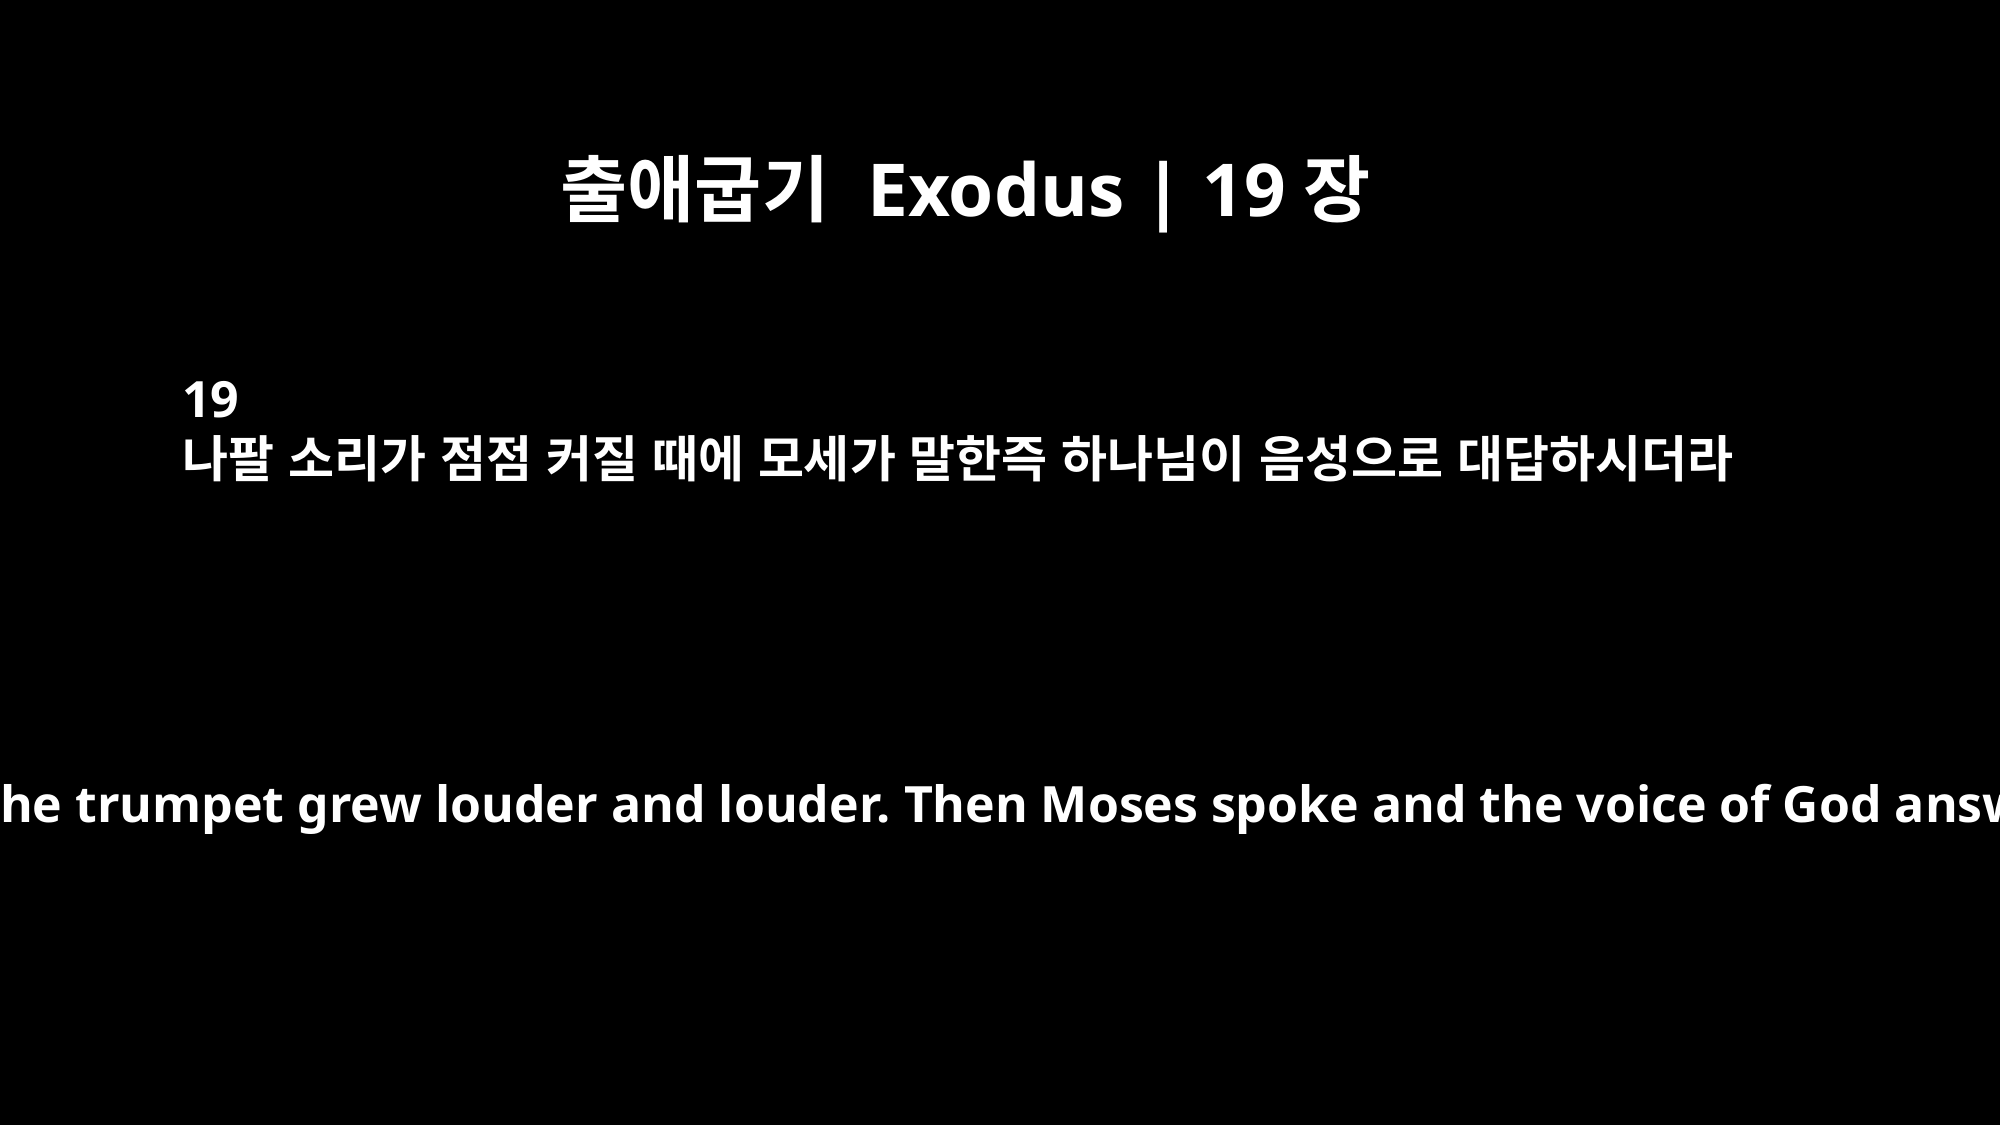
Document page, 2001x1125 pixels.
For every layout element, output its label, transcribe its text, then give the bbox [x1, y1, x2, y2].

text_box and the sound of the trumpet grew louder and louder. Then Moses spoke and the voice of God answered him. [0, 764, 2000, 840]
text_box 출애굽기 Exodus | 19장 [545, 136, 1387, 239]
text_box 19 나팔 소리가 점점 커질 때에 모세가 말한즉 하나님이 음성으로 대답하시더라 [167, 359, 1750, 495]
